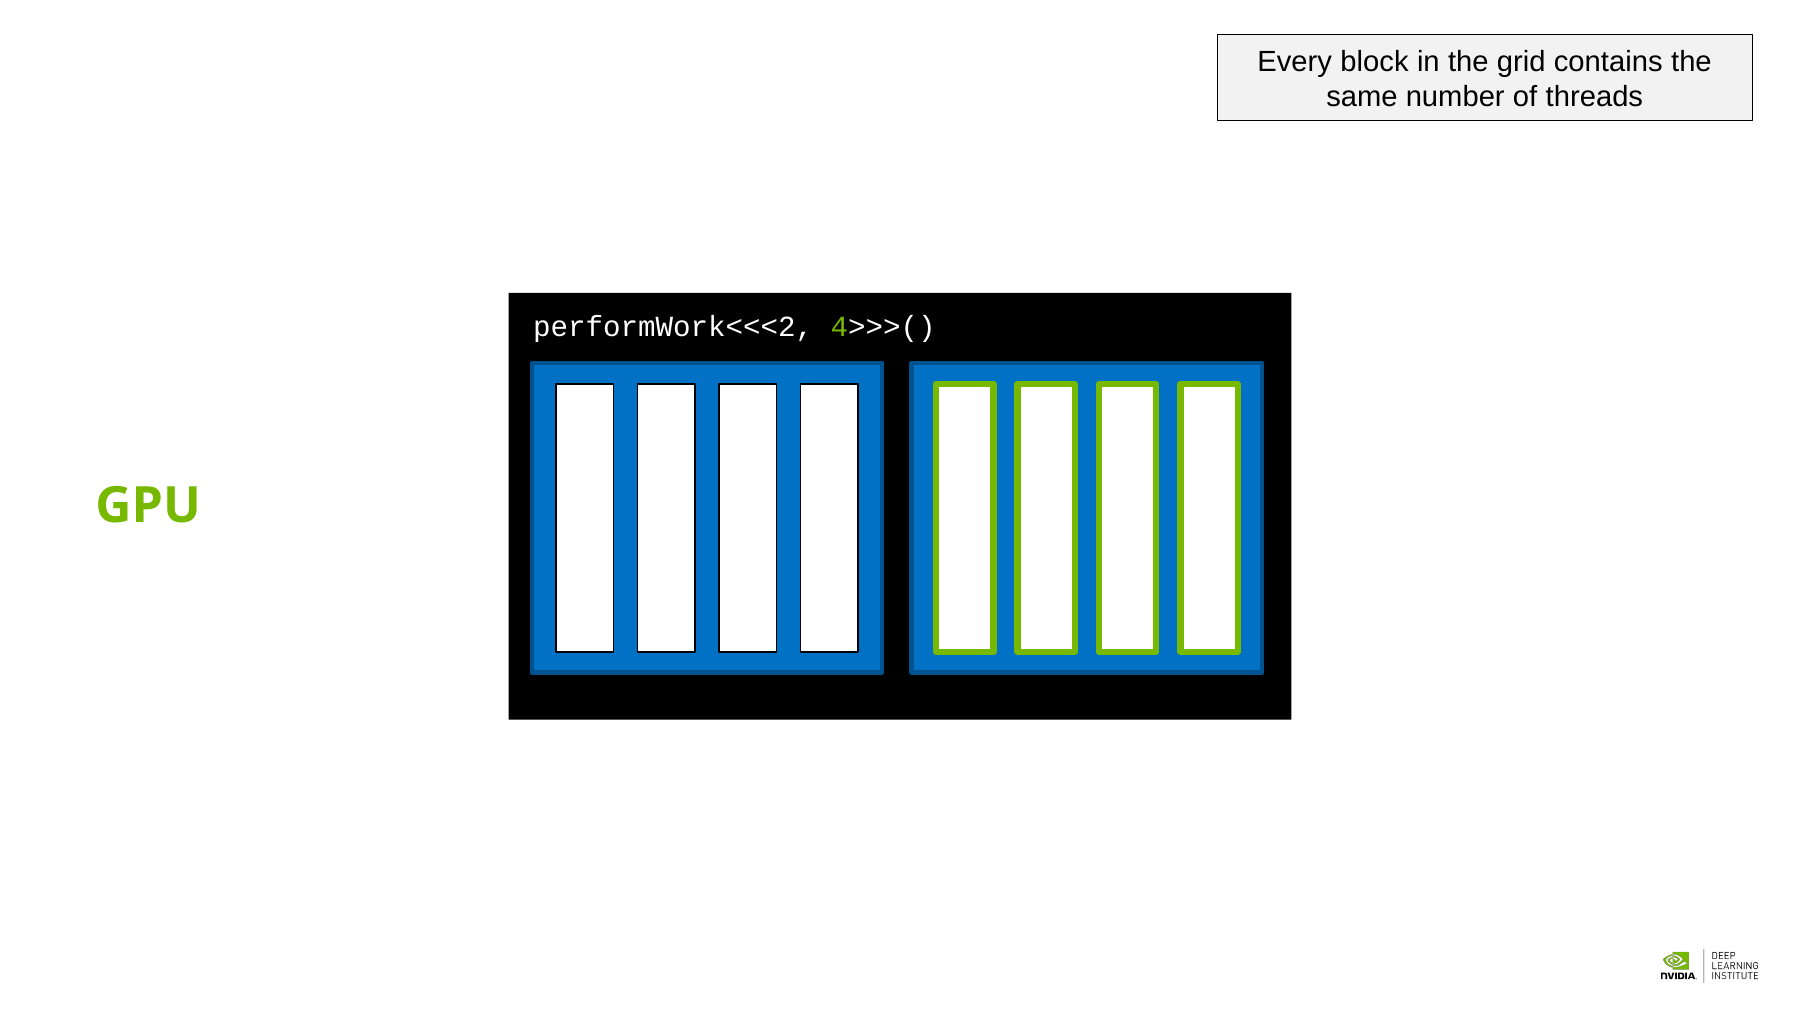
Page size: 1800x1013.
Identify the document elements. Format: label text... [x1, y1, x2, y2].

text_box GPU [80, 471, 227, 542]
picture [1661, 949, 1758, 983]
text_box Every block in the grid contains the same number of threads [1217, 34, 1753, 121]
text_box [508, 292, 1292, 720]
